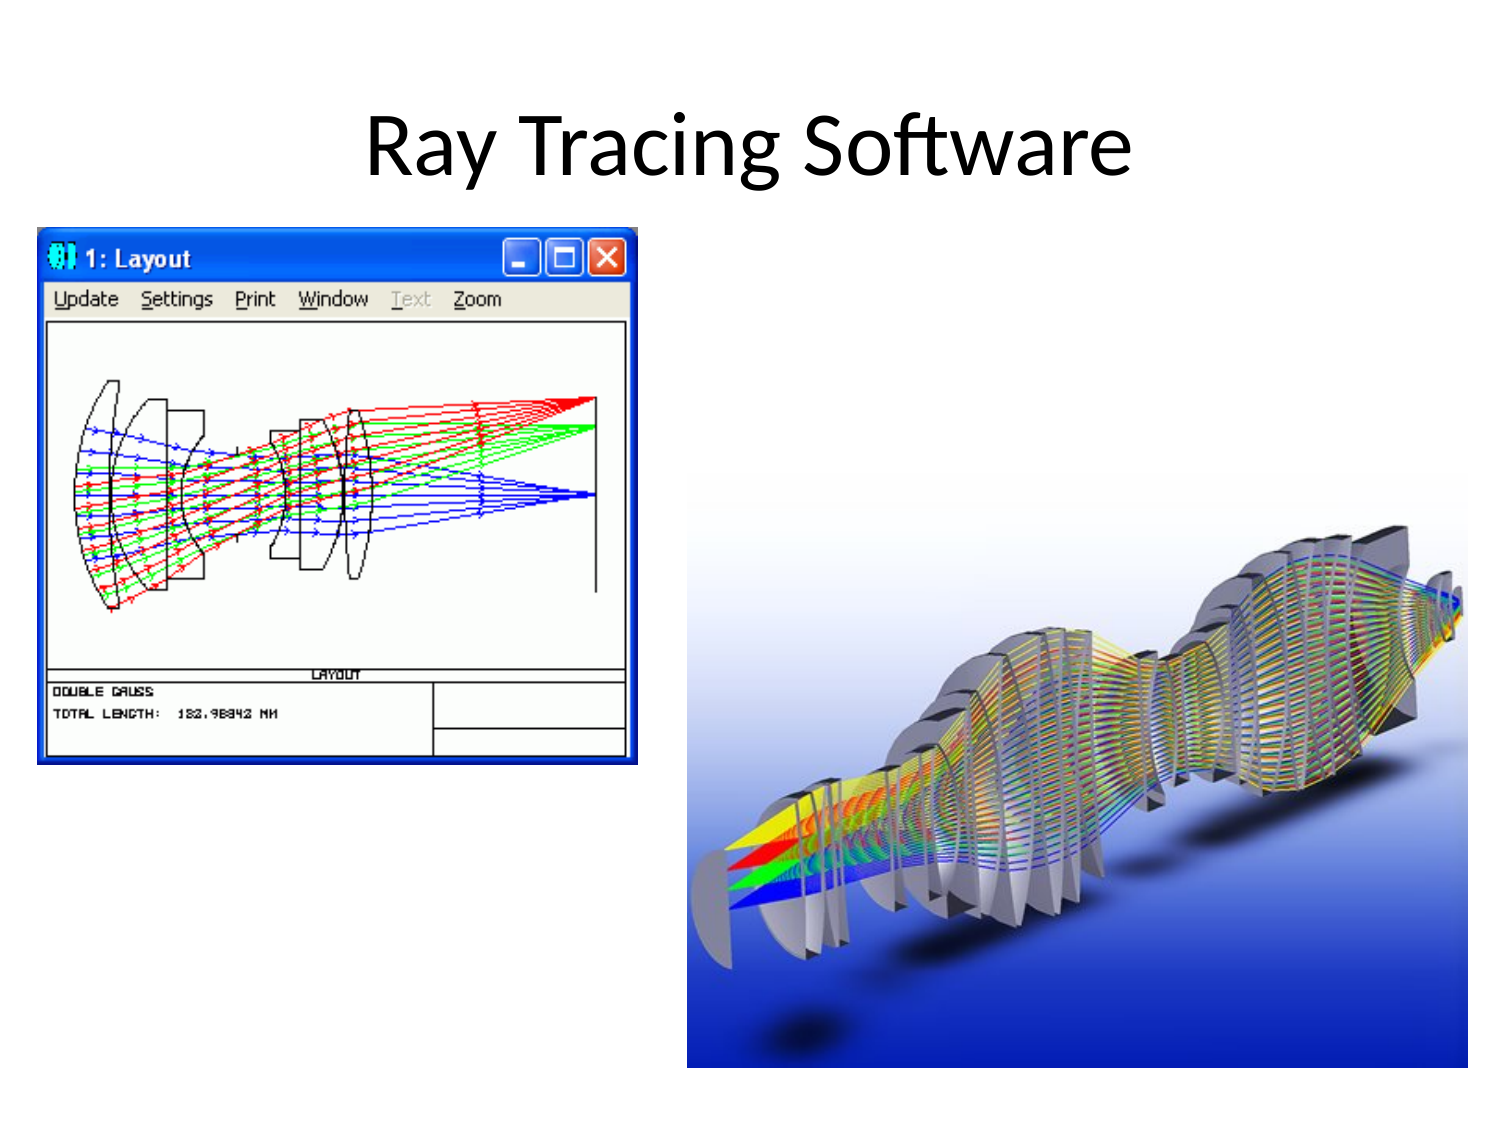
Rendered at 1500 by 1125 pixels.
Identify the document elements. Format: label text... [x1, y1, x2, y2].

title Ray Tracing Software [75, 45, 1425, 233]
picture [687, 462, 1468, 1068]
picture [37, 227, 639, 766]
